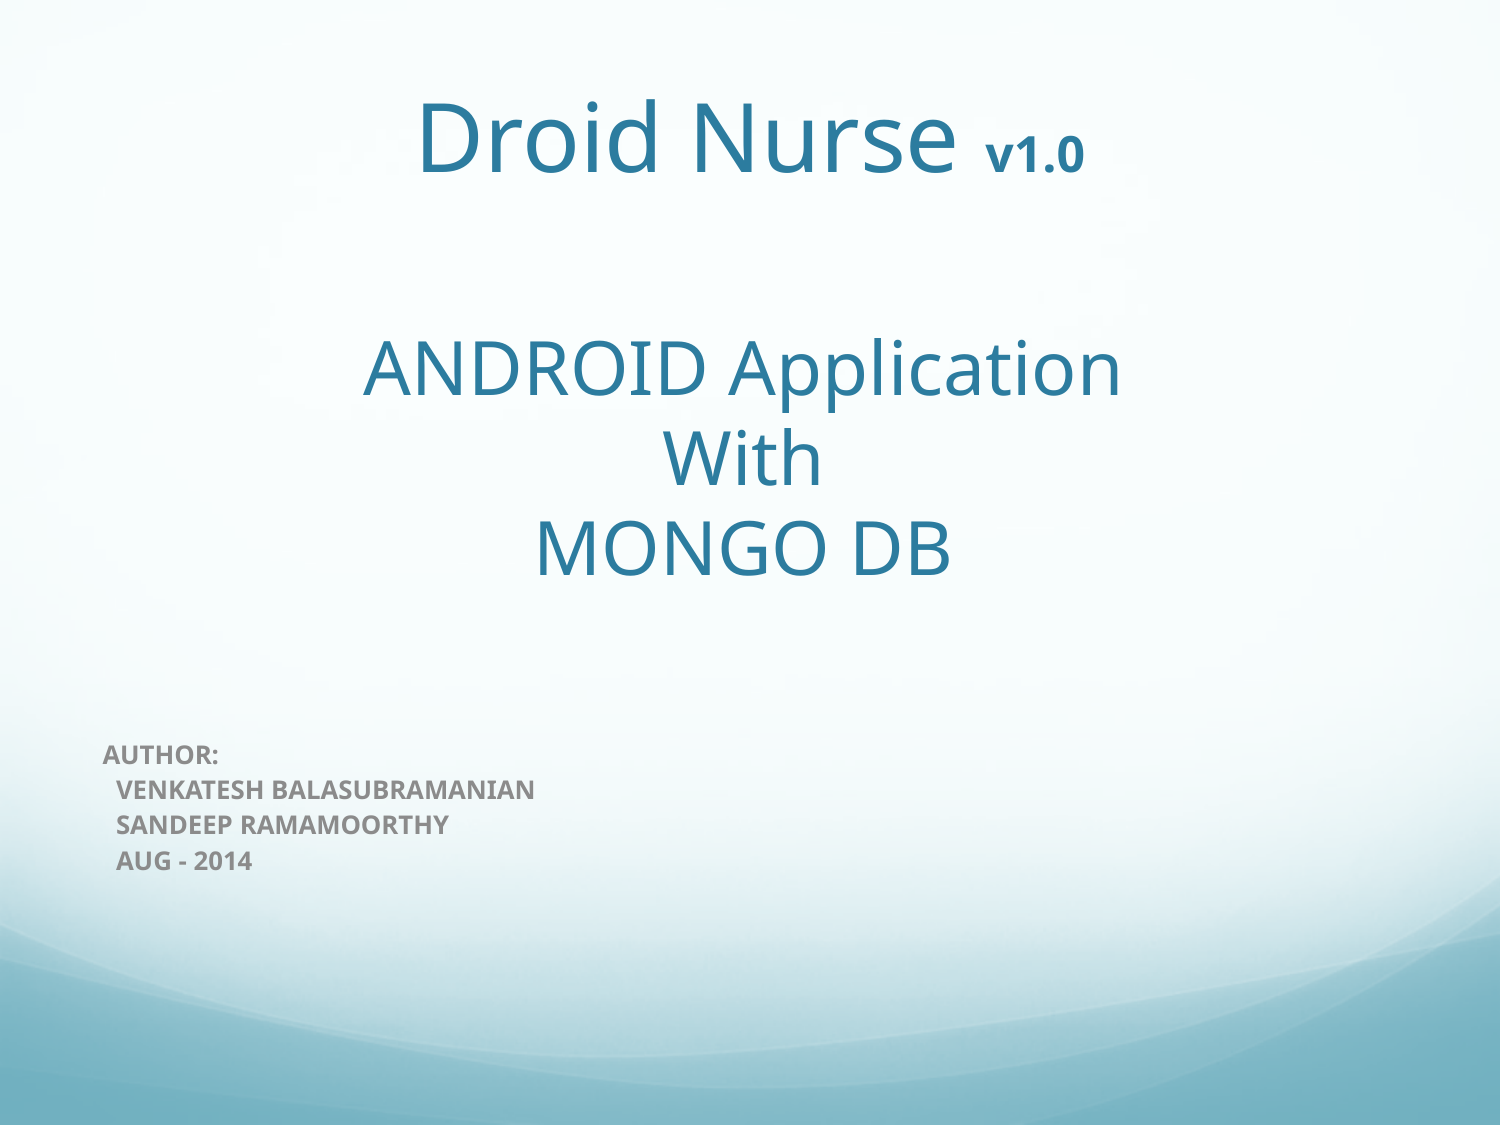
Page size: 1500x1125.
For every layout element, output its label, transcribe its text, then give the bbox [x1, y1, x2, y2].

title Droid Nurse v1.0 [249, 87, 1250, 199]
text_box ANDROID Application With MONGO DB [200, 287, 1288, 688]
list AUTHOR: VENKATESH BALASUBRAMANIAN SANDEEP RAMAMOORTHY AUG - 2014 [87, 624, 1410, 885]
